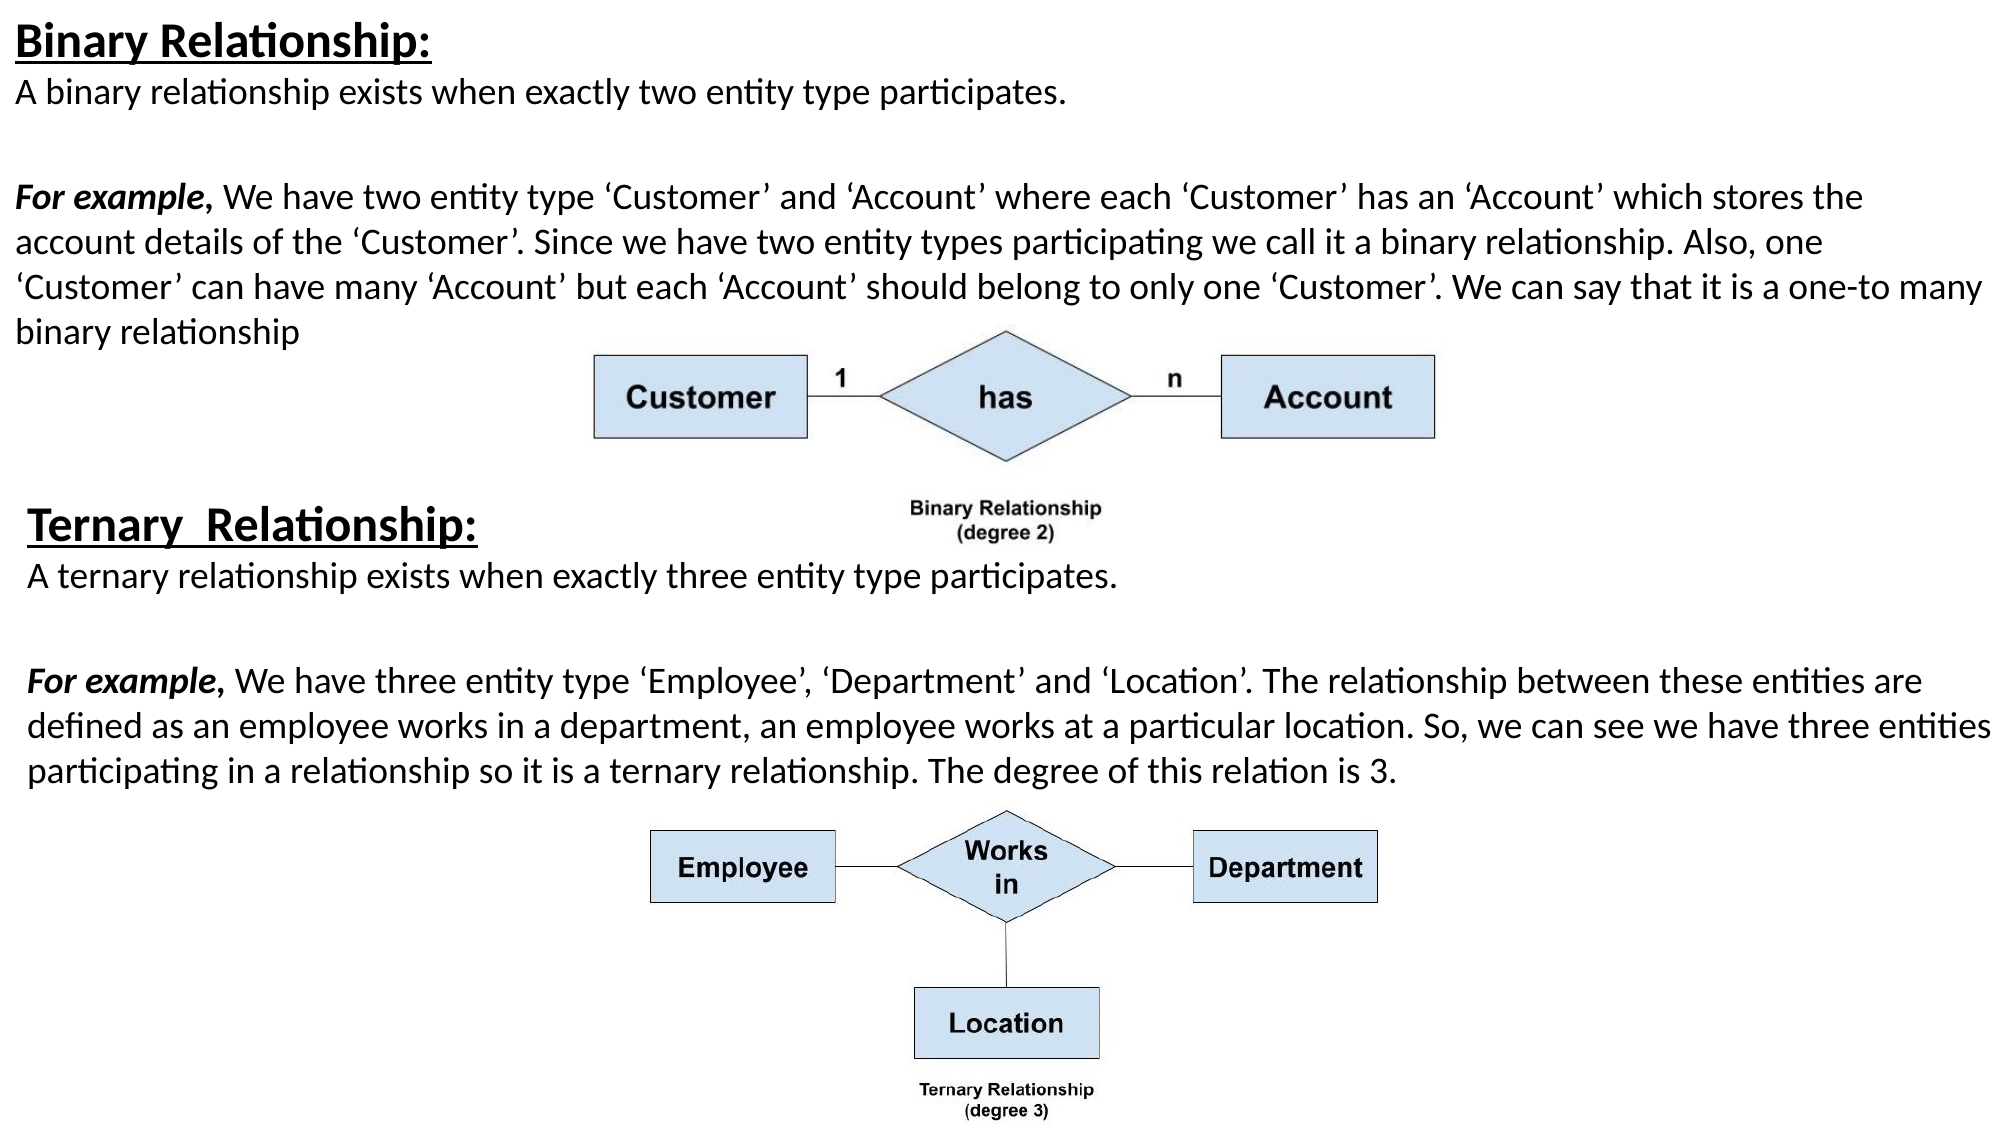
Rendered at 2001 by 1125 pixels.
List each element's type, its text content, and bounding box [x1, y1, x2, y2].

text_box Ternary Relationship: A ternary relationship exists when exactly three entity type participates. For example, We have three entity type ‘Employee’, ‘Department’ and ‘Location’. The relationship between these entities are defined as an employee works in a department, an employee works at a particular location. So, we can see we have three entities participating in a relationship so it is a ternary relationship. The degree of this relation is 3. [12, 483, 2000, 799]
picture [586, 324, 1444, 550]
text_box Binary Relationship: A binary relationship exists when exactly two entity type participates. For example, We have two entity type ‘Customer’ and ‘Account’ where each ‘Customer’ has an ‘Account’ which stores the account details of the ‘Customer’. Since we have two entity types participating we call it a binary relationship. Also, one ‘Customer’ can have many ‘Account’ but each ‘Account’ should belong to only one ‘Customer’. We can say that it is a one-to many binary relationship [0, 0, 2000, 360]
picture [648, 803, 1381, 1125]
